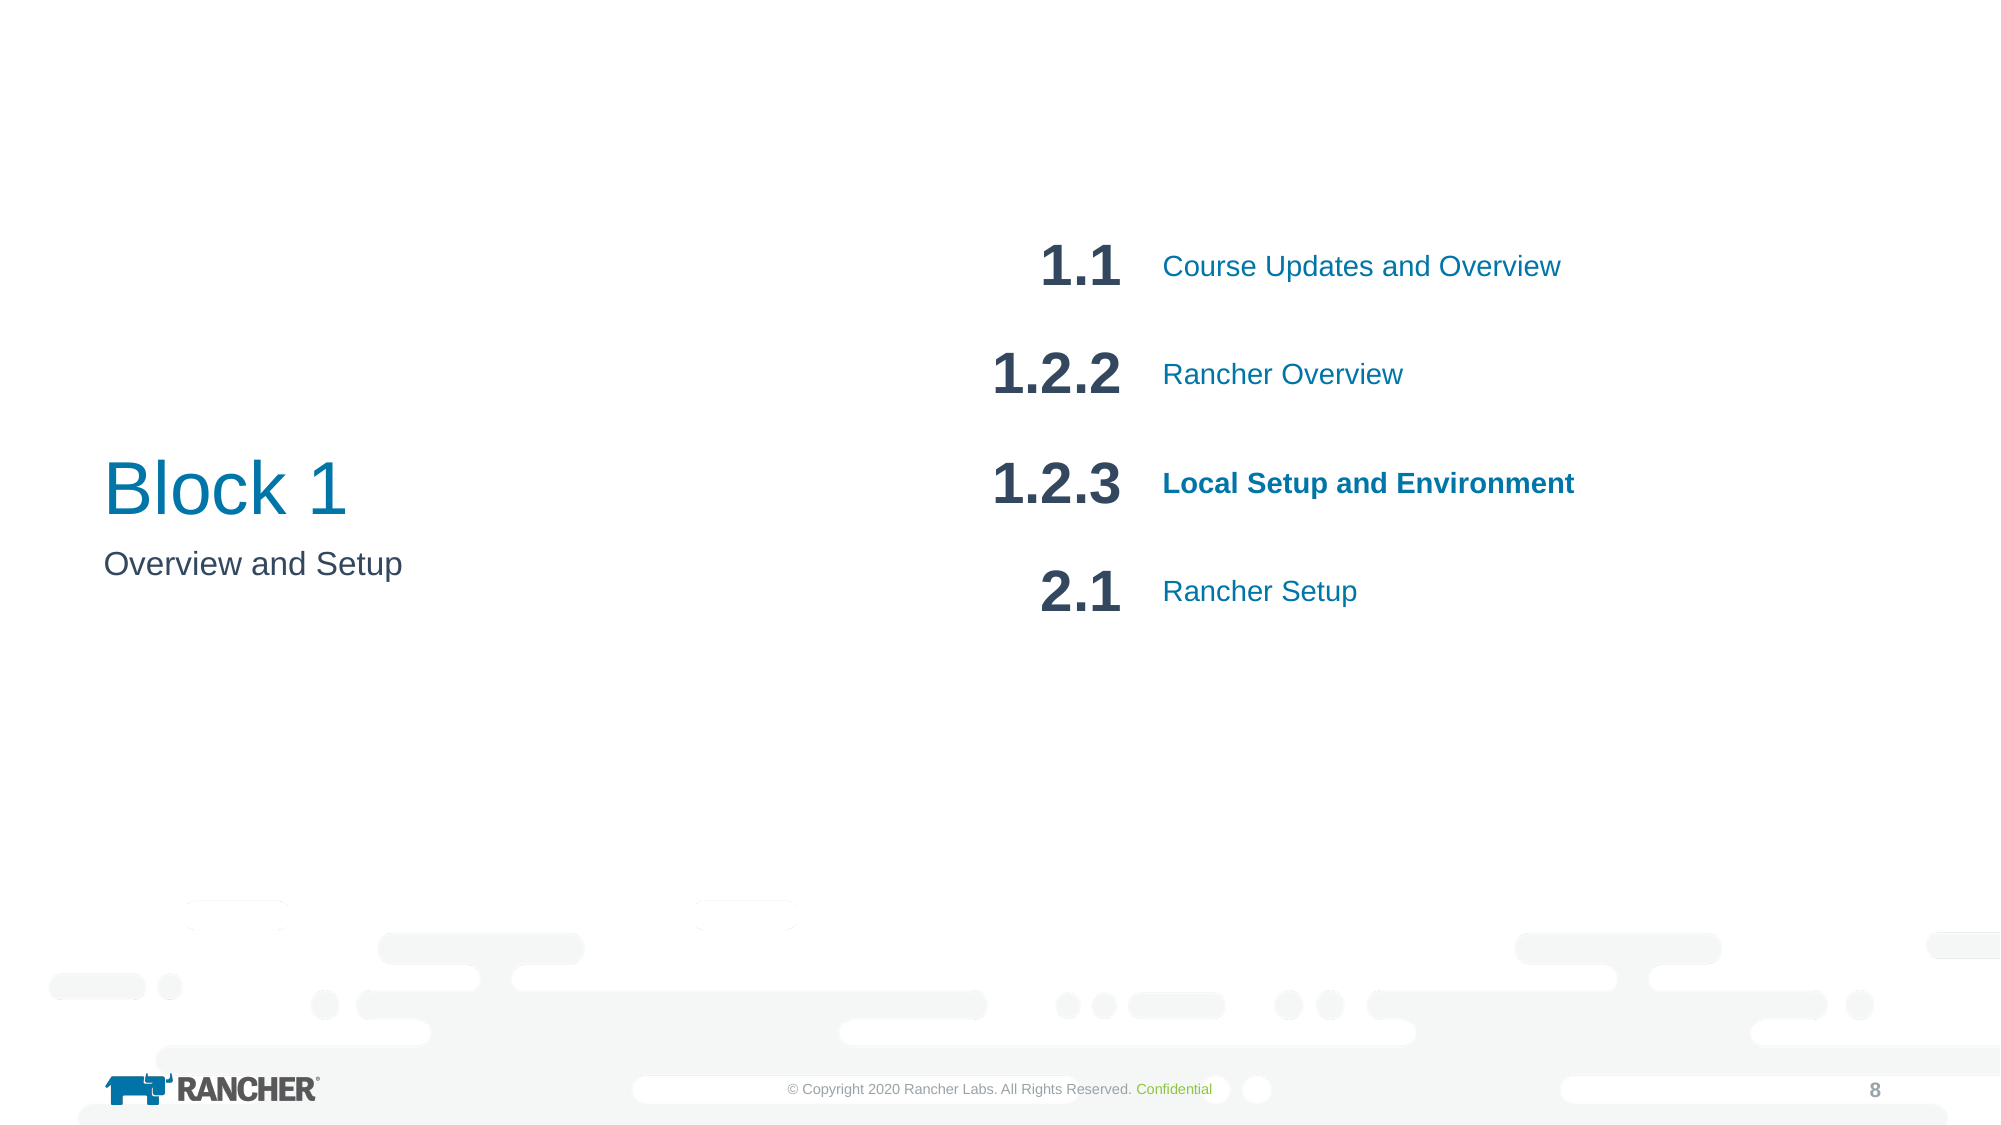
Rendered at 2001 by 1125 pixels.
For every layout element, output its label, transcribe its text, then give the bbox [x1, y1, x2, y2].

picture [105, 1073, 320, 1105]
list Course Updates and Overview [1162, 250, 1888, 283]
list Rancher Setup [1162, 576, 1888, 608]
picture [105, 1087, 110, 1105]
list Local Setup and Environment [1162, 468, 1888, 500]
title Block 1 [88, 441, 910, 539]
list 1.2.2 [982, 343, 1122, 407]
list 2.1 [780, 560, 1122, 625]
picture [123, 1096, 147, 1105]
list Overview and Setup [88, 539, 910, 591]
list Rancher Overview [1162, 358, 1888, 391]
list 1.2.3 [957, 452, 1122, 517]
list 1.1 [999, 235, 1122, 299]
